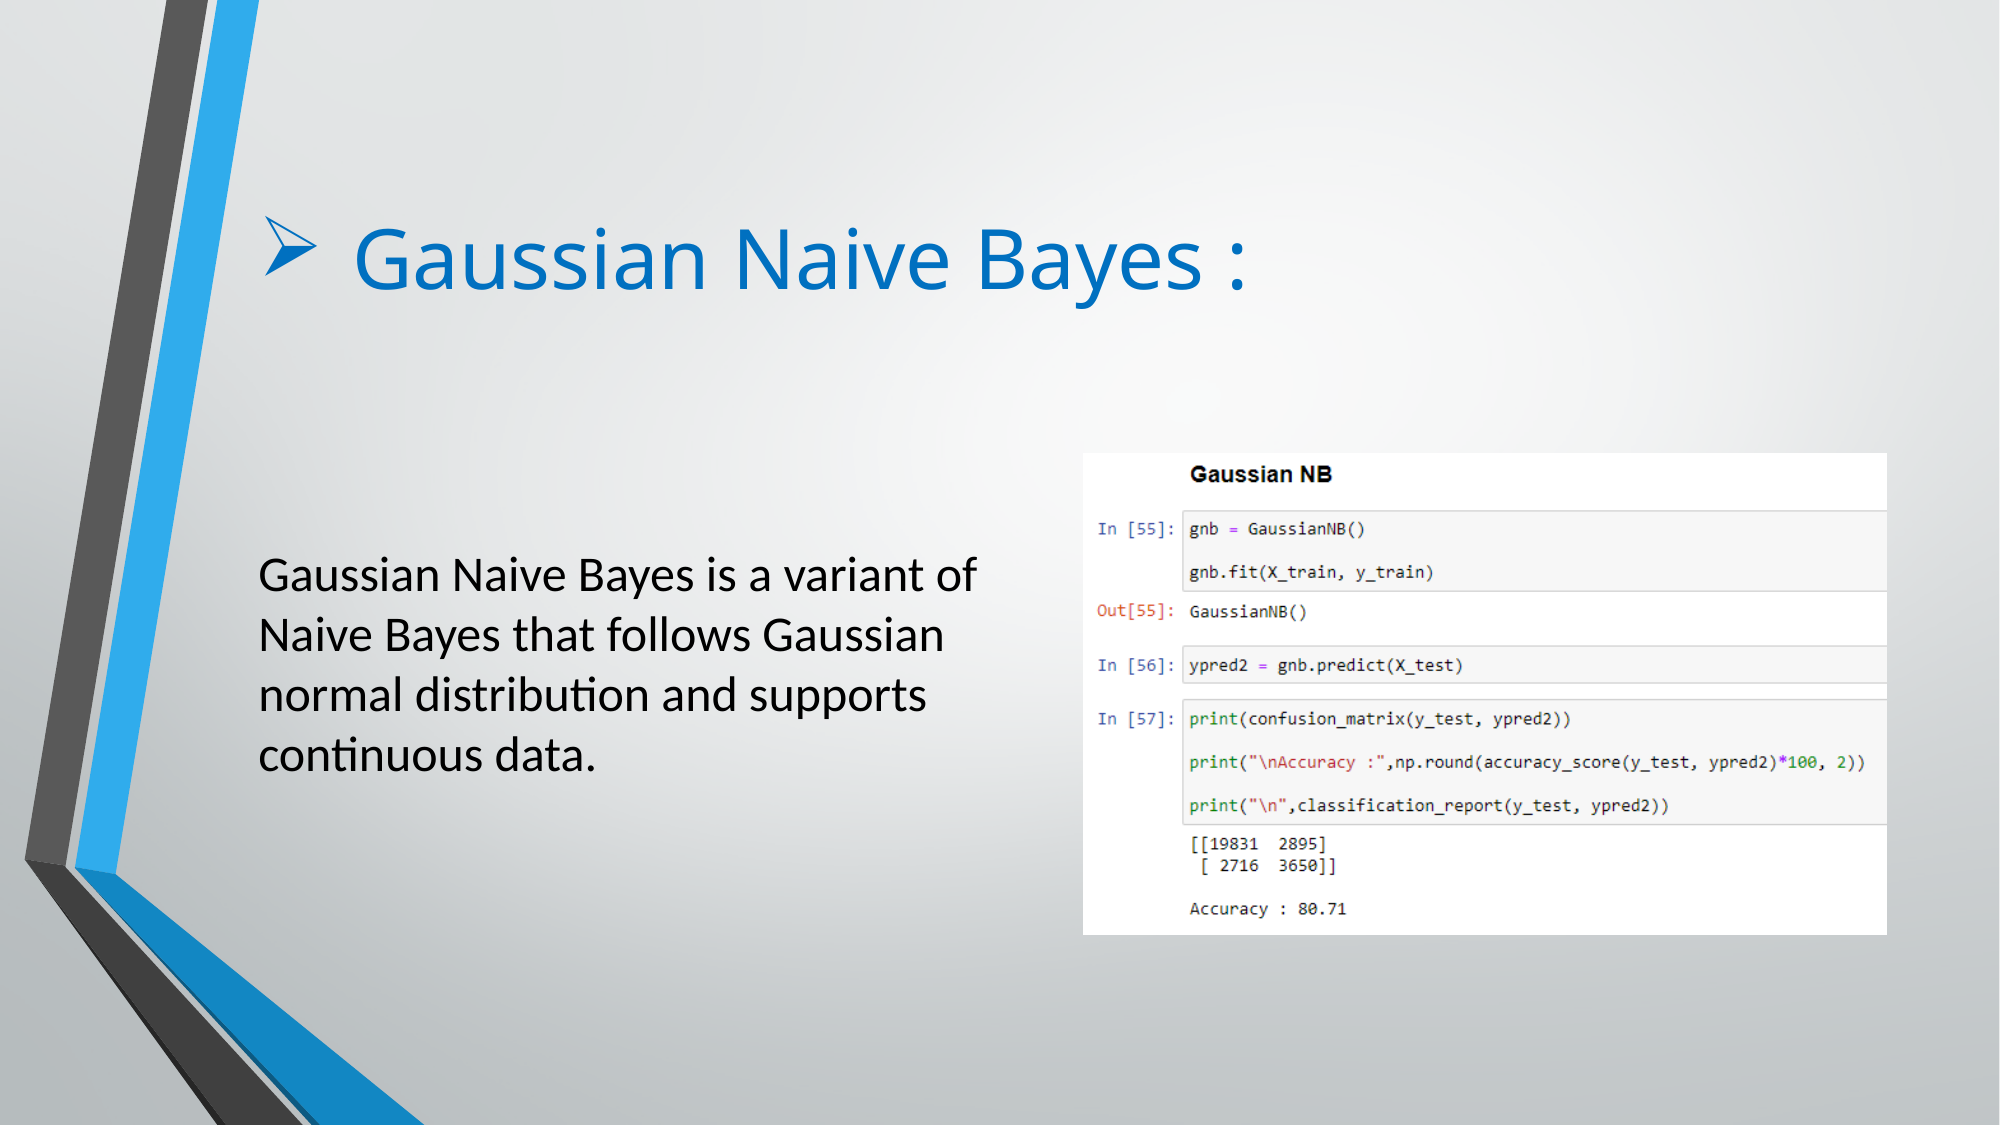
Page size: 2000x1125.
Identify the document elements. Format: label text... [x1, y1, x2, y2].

list Gaussian Naive Bayes is a variant of Naive Bayes that follows Gaussian normal distribution and supports continuous data. [243, 437, 1047, 950]
title Gaussian Naive Bayes : [243, 112, 1887, 400]
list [1083, 452, 1887, 935]
